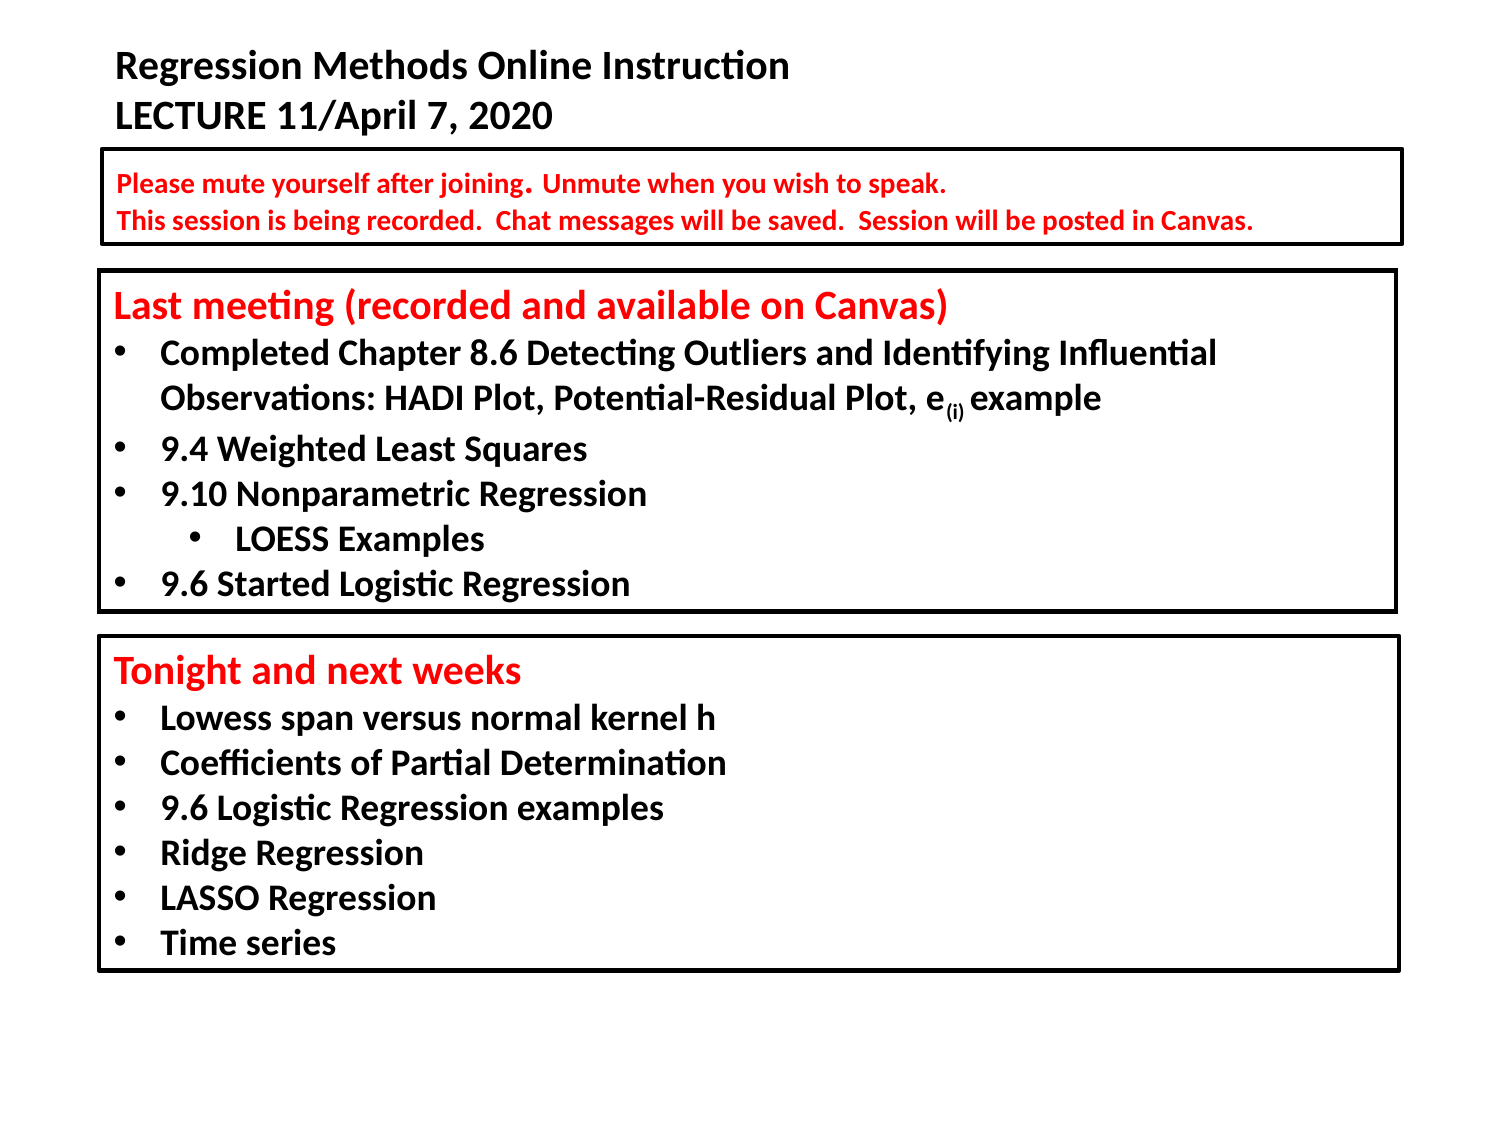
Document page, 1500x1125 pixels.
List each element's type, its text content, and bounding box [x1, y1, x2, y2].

text_box Please mute yourself after joining. Unmute when you wish to speak. This session is being recorded. Chat messages will be saved. Session will be posted in Canvas. [100, 147, 1404, 246]
text_box Last meeting (recorded and available on Canvas) Completed Chapter 8.6 Detecting Outliers and Identifying Influential Observations: HADI Plot, Potential-Residual Plot, e(i) example 9.4 Weighted Least Squares 9.10 Nonparametric Regression LOESS Examples 9.6 Started Logistic Regression [98, 270, 1396, 612]
text_box Regression Methods Online Instruction LECTURE 11/April 7, 2020 [100, 30, 1301, 146]
text_box Tonight and next weeks Lowess span versus normal kernel h Coefficients of Partial Determination 9.6 Logistic Regression examples Ridge Regression LASSO Regression Time series [97, 634, 1401, 973]
